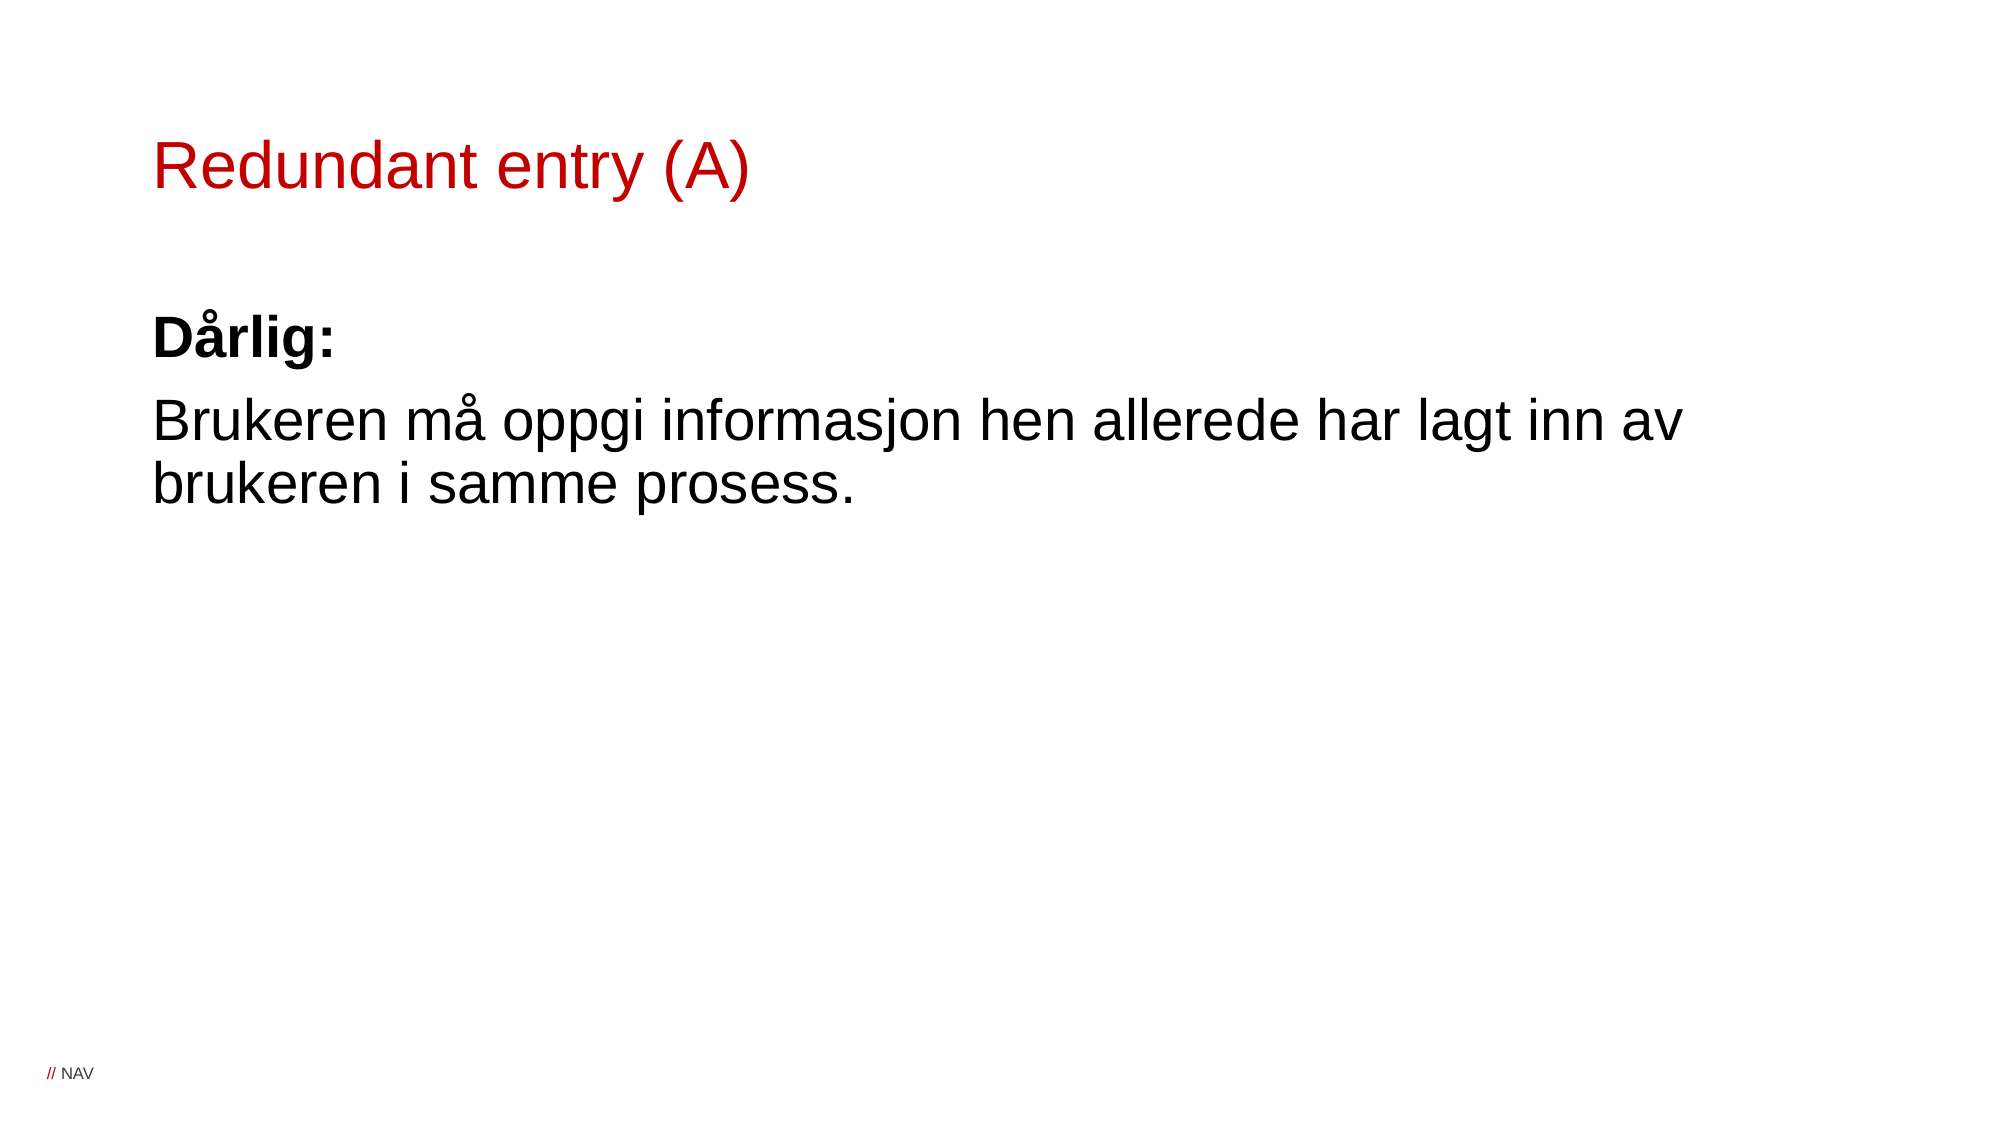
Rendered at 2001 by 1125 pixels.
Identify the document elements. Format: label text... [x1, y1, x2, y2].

list Dårlig: Brukeren må oppgi informasjon hen allerede har lagt inn av brukeren i samme prosess. [137, 299, 1863, 1014]
title Redundant entry (A) [137, 79, 1863, 255]
